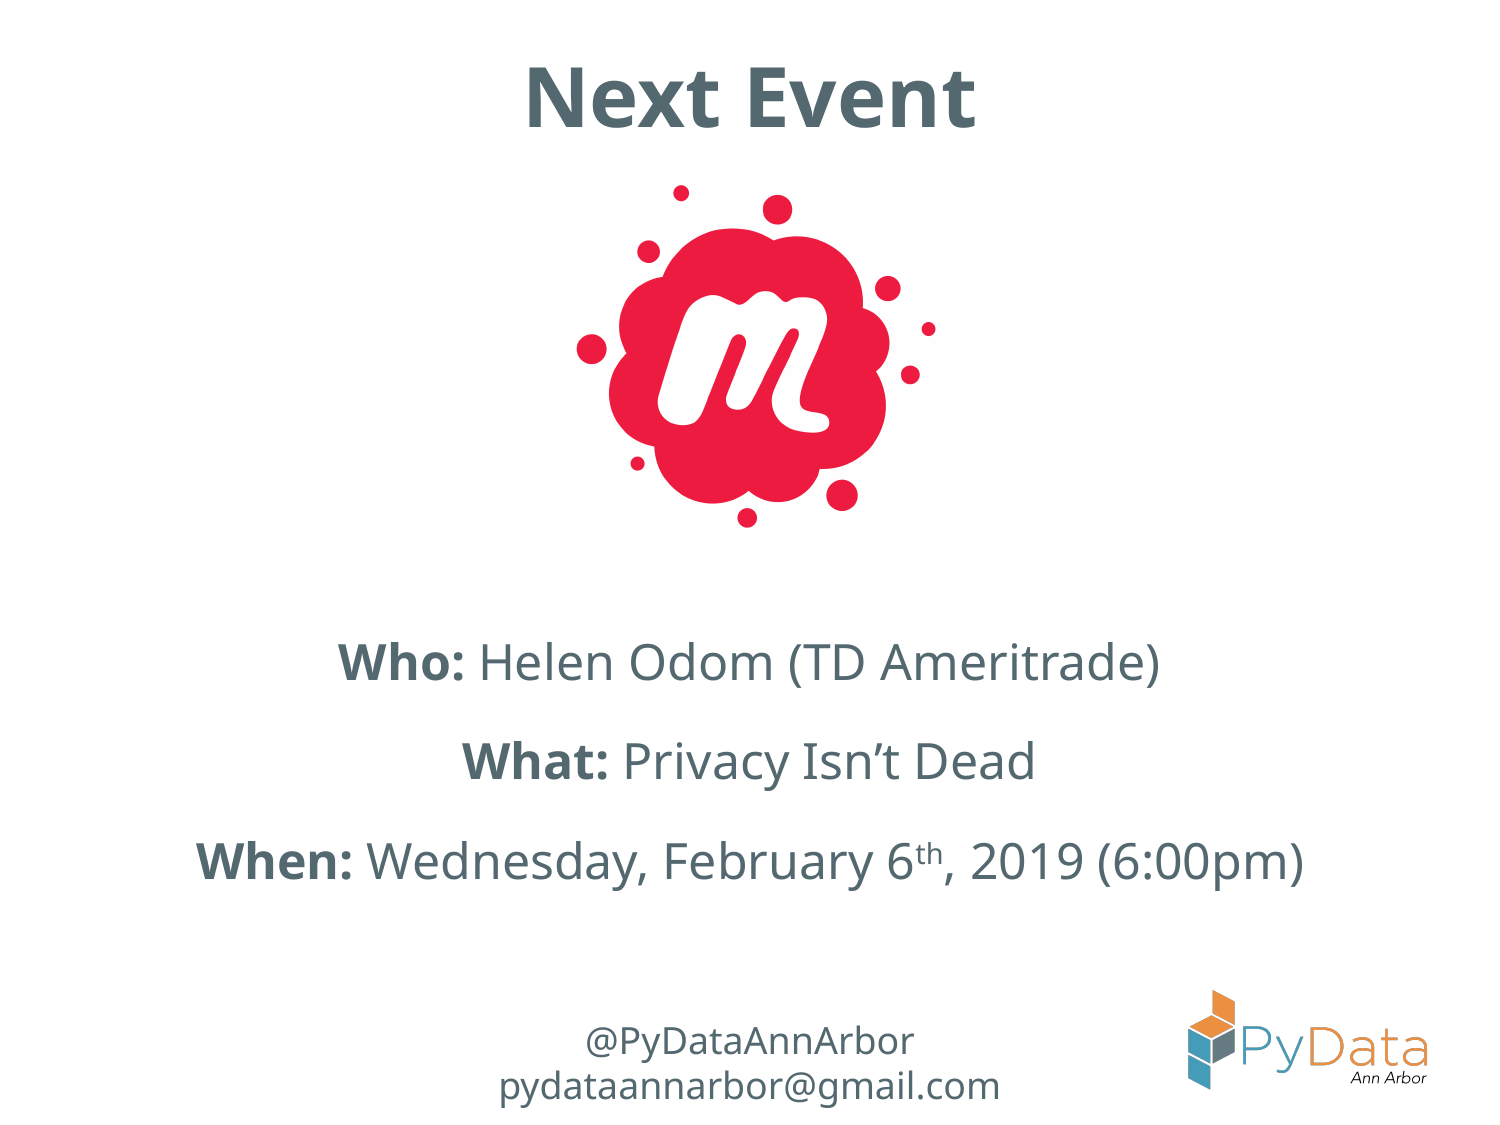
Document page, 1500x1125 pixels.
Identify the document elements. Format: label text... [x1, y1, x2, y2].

title Next Event [75, 0, 1425, 188]
picture [542, 147, 958, 562]
text_box Who: Helen Odom (TD Ameritrade) What: Privacy Isn’t Dead When: Wednesday, February 6th, 2019 (6:00pm) [181, 622, 1319, 898]
picture [1185, 978, 1431, 1101]
